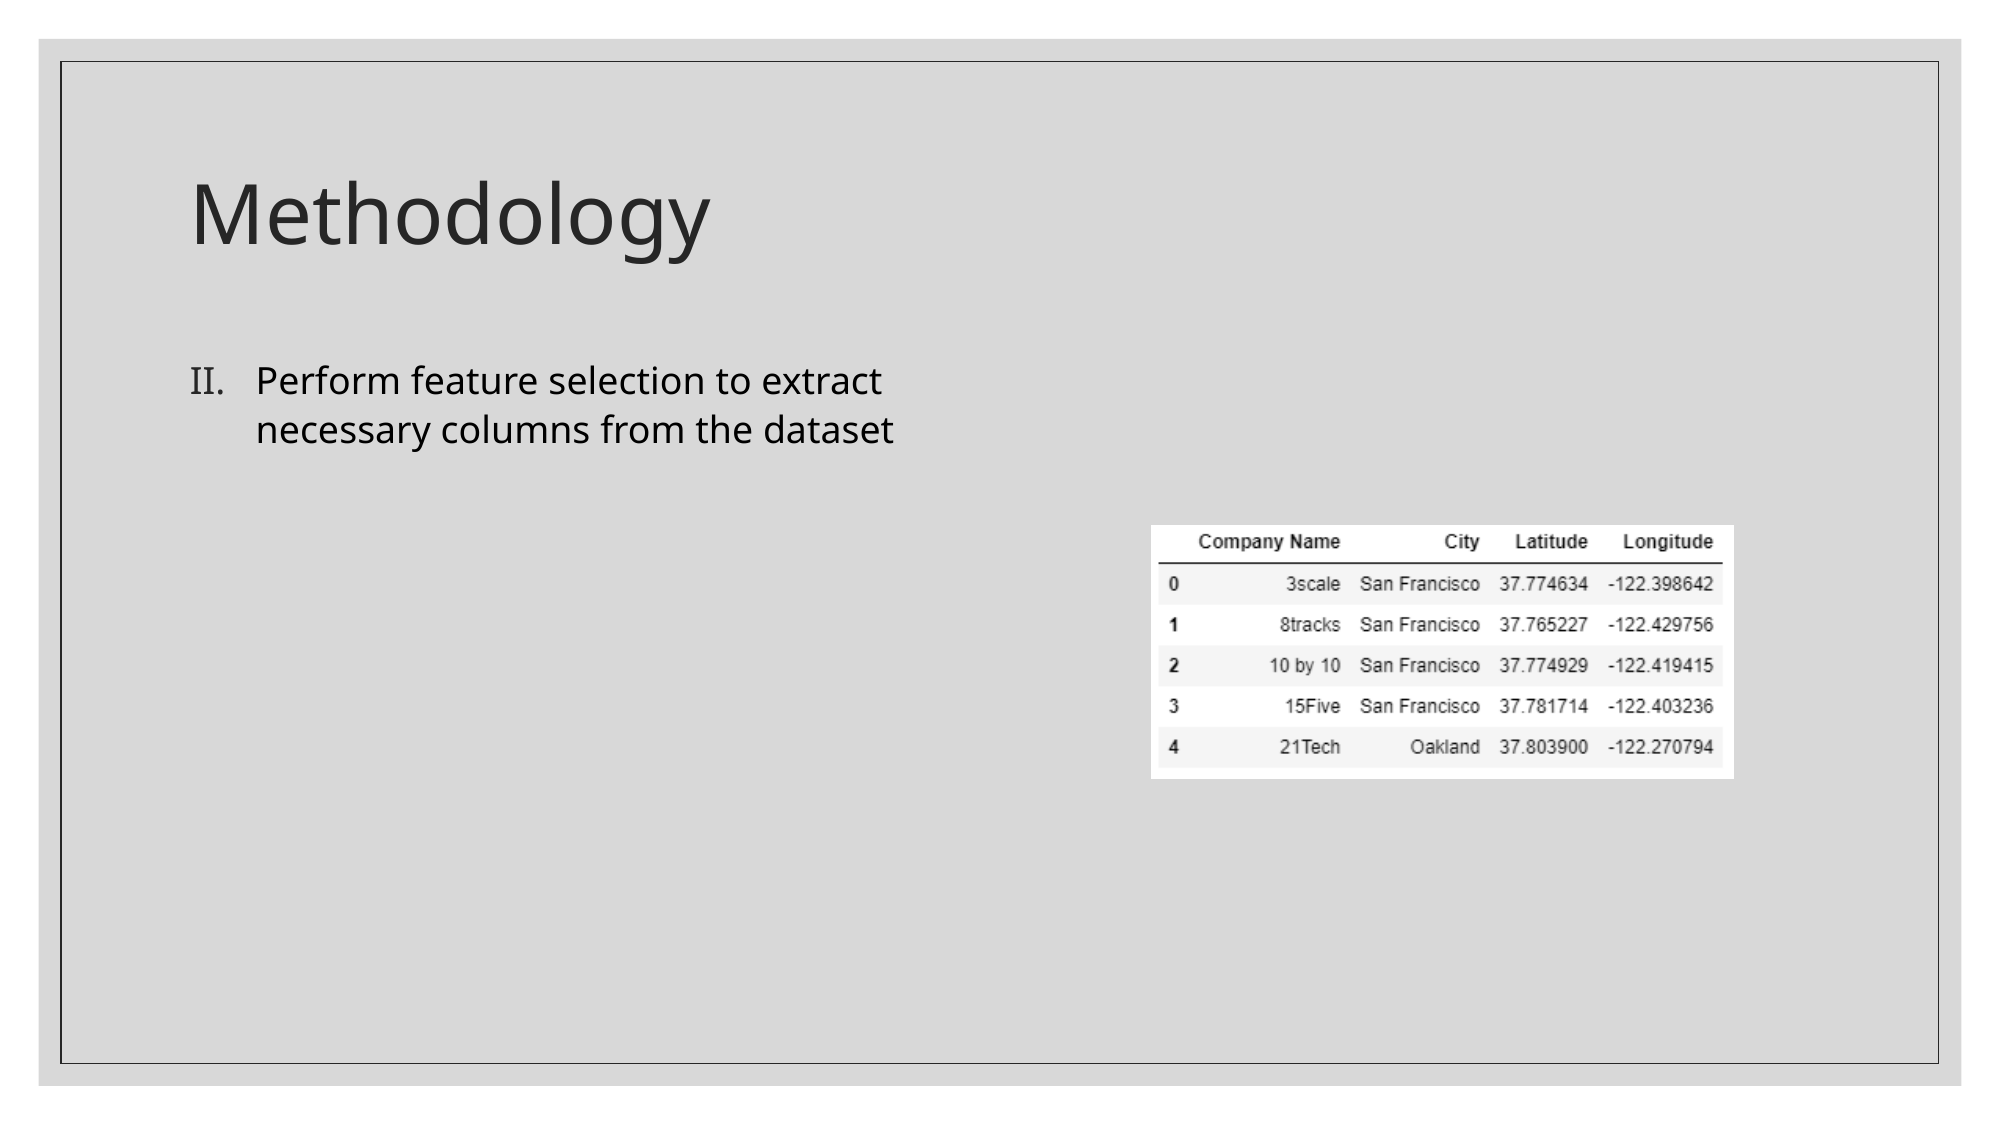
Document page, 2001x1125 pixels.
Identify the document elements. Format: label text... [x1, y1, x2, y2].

list Perform feature selection to extract necessary columns from the dataset [174, 345, 940, 960]
title Methodology [174, 105, 1825, 331]
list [1151, 525, 1734, 779]
